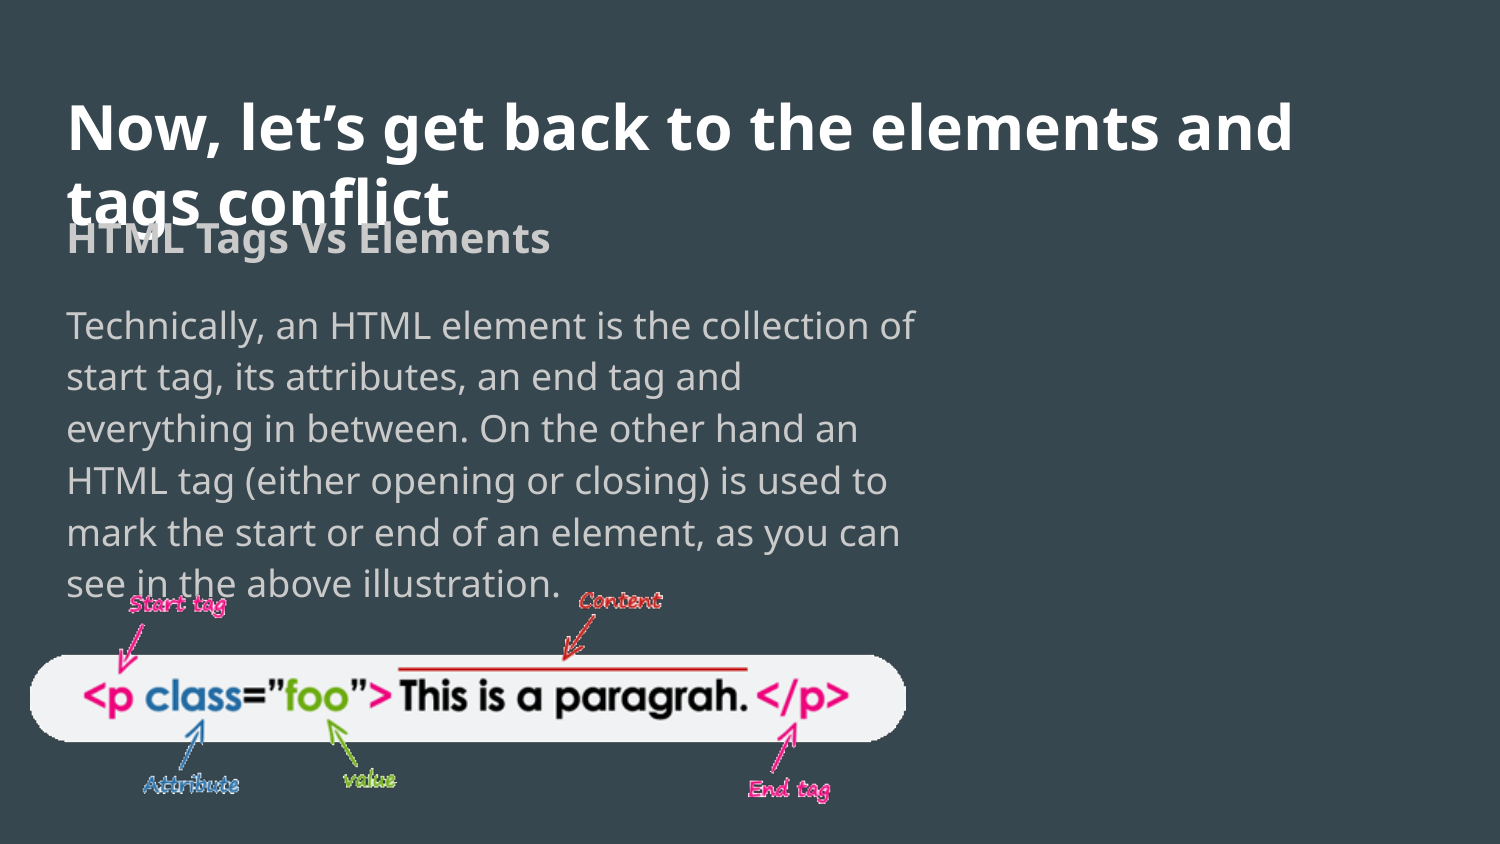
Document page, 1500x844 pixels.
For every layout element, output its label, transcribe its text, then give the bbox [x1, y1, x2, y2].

list HTML Tags Vs Elements Technically, an HTML element is the collection of start tag, its attributes, an end tag and everything in between. On the other hand an HTML tag (either opening or closing) is used to mark the start or end of an element, as you can see in the above illustration. [51, 189, 951, 571]
title Now, let’s get back to the elements and tags conflict [51, 72, 1449, 167]
picture [29, 591, 906, 804]
